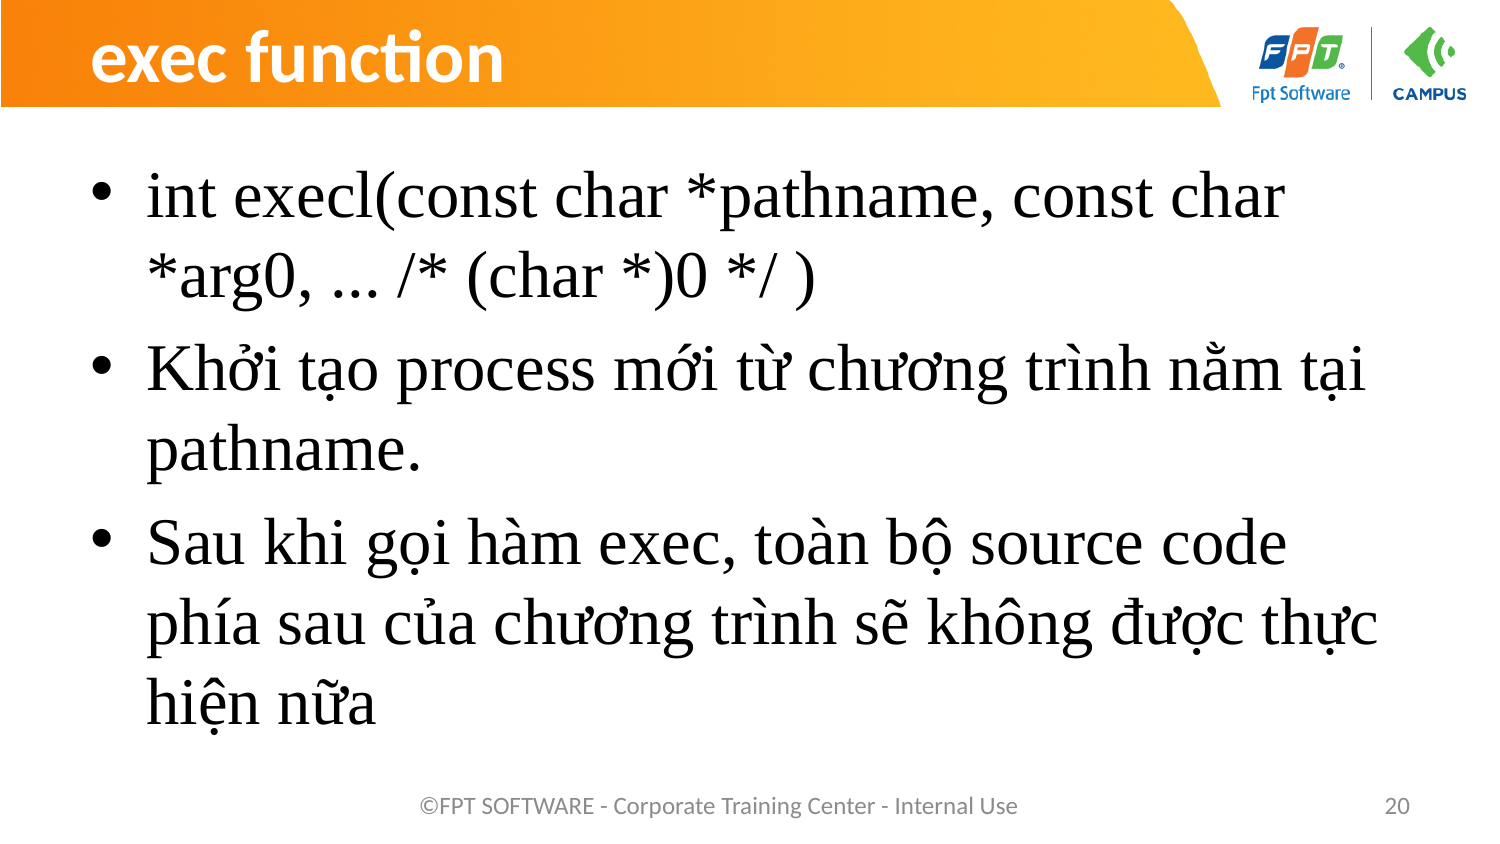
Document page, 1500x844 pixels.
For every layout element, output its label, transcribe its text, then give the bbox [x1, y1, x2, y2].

slide_number 20 [1074, 782, 1425, 827]
footer ©FPT SOFTWARE - Corporate Training Center - Internal Use [395, 782, 1043, 827]
picture [1, 0, 1499, 844]
title exec function [75, 0, 1176, 106]
list int execl(const char *pathname, const char *arg0, ... /* (char *)0 */ ) Khởi tạo process mới từ chương trình nằm tại pathname. Sau khi gọi hàm exec, toàn bộ source code phía sau của chương trình sẽ không được thực hiện nữa [75, 142, 1425, 754]
